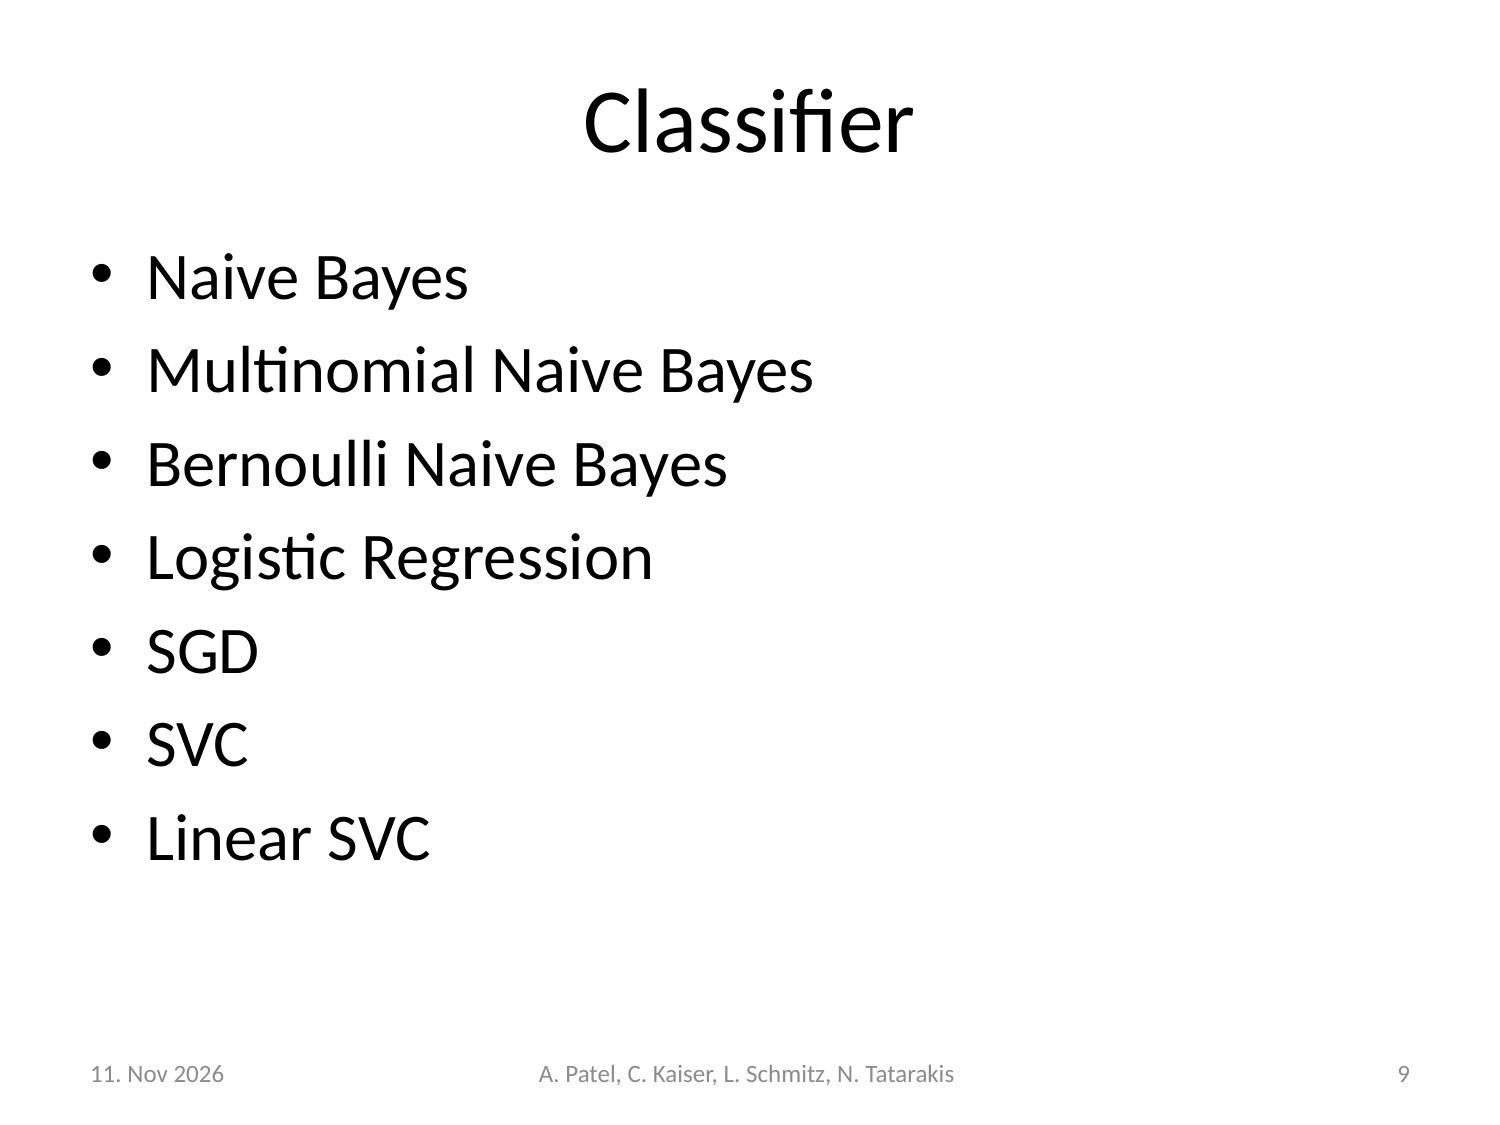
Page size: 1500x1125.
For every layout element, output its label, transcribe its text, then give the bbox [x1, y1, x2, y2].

list Naive Bayes Multinomial Naive Bayes Bernoulli Naive Bayes Logistic Regression SGD SVC Linear SVC [75, 225, 1425, 1005]
slide_number 9 [1074, 1042, 1425, 1103]
slide_number 18-Okt-15 [75, 1042, 425, 1103]
title Classifier [75, 45, 1425, 188]
footer A. Patel, C. Kaiser, L. Schmitz, N. Tatarakis [512, 1042, 988, 1103]
